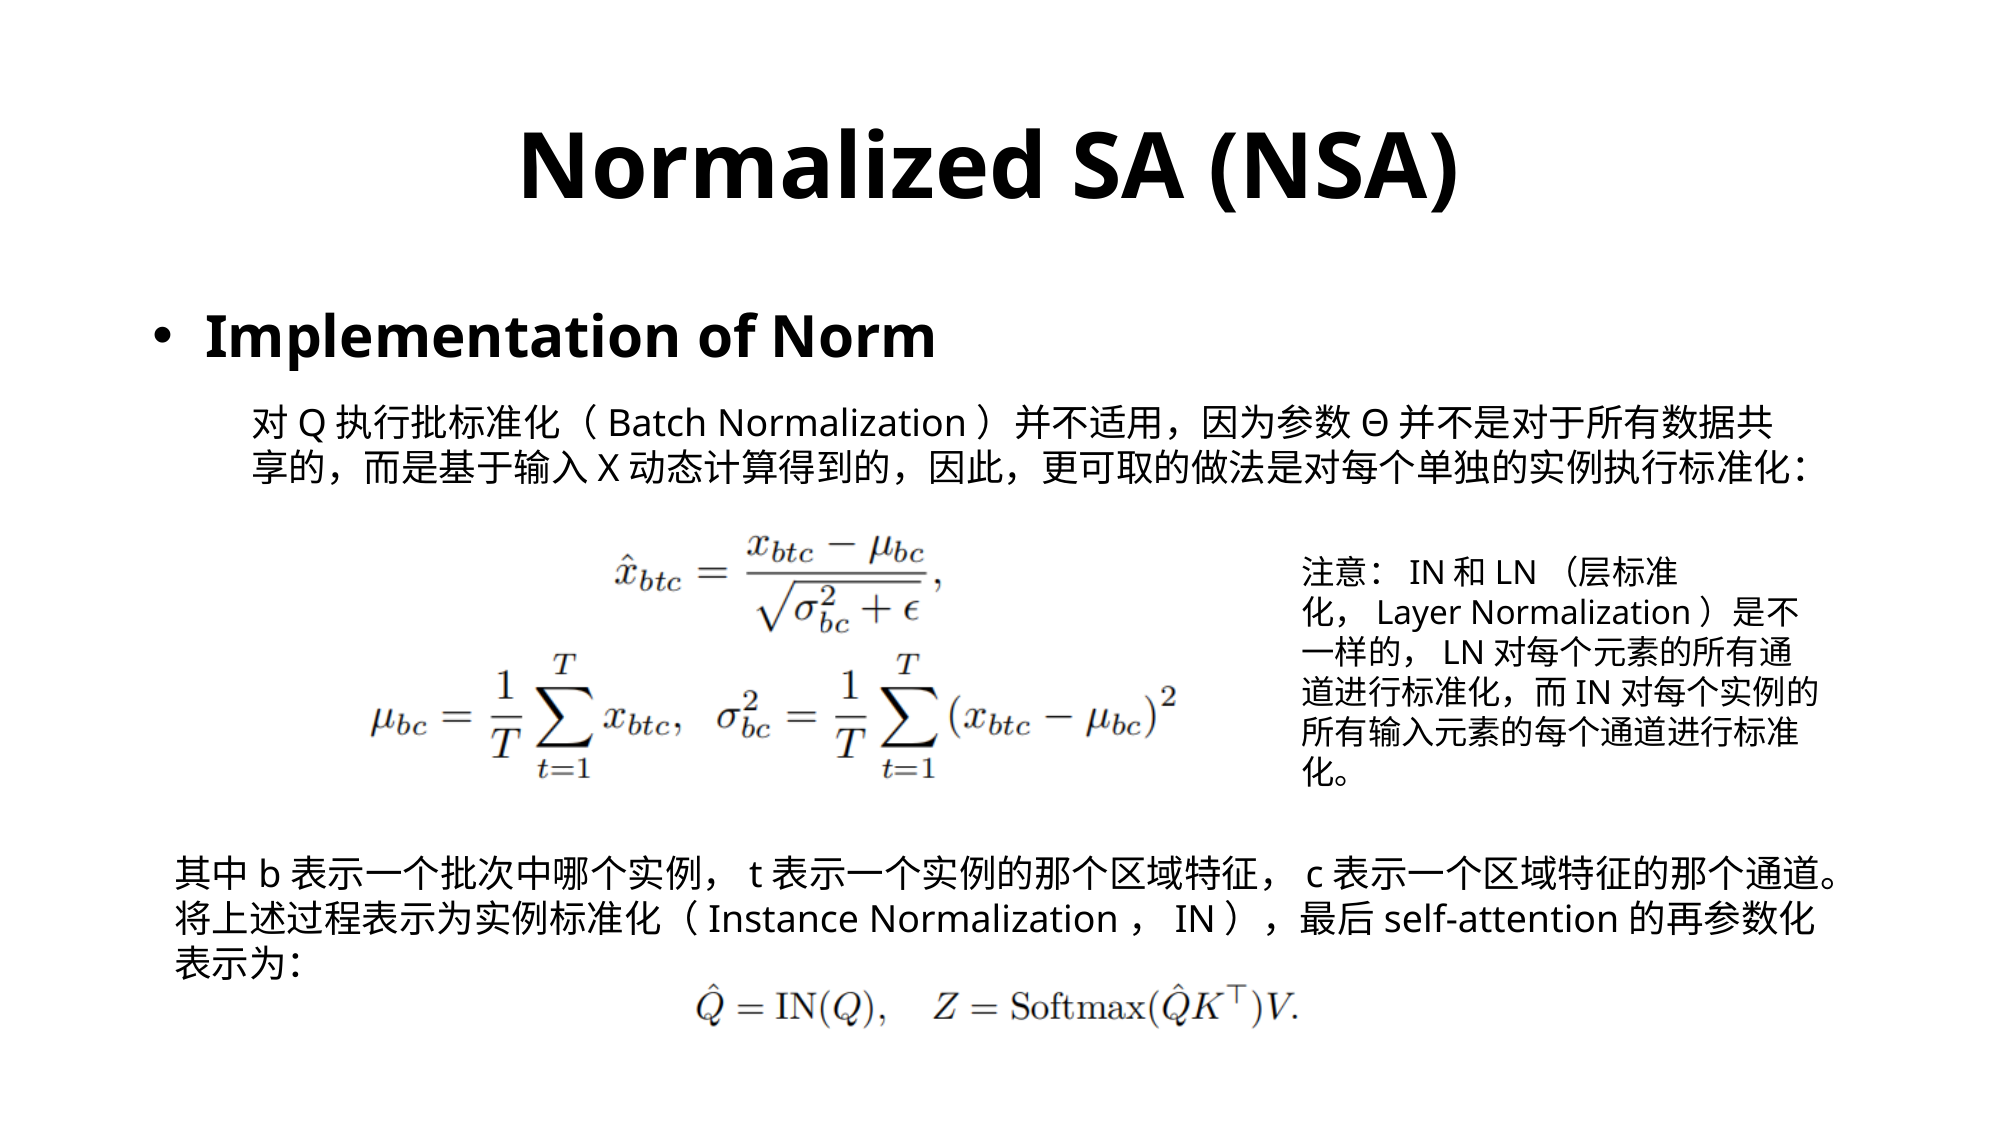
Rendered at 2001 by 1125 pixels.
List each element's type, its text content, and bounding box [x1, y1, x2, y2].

list Implementation of Norm [137, 299, 1863, 411]
text_box 注意：IN和LN（层标准化，Layer Normalization）是不一样的，LN对每个元素的所有通道进行标准化，而IN对每个实例的所有输入元素的每个通道进行标准化。 [1286, 543, 1840, 799]
text_box 对Q执行批标准化（Batch Normalization）并不适用，因为参数Θ并不是对于所有数据共享的，而是基于输入X动态计算得到的，因此，更可取的做法是对每个单独的实例执行标准化： [236, 392, 1806, 542]
picture [360, 529, 1186, 791]
text_box 其中b表示一个批次中哪个实例，t表示一个实例的那个区域特征，c表示一个区域特征的那个通道。将上述过程表示为实例标准化（Instance Normalization，IN），最后self-attention的再参数化表示为： [159, 842, 1840, 993]
picture [689, 964, 1310, 1038]
title Normalized SA (NSA) [137, 59, 1863, 278]
